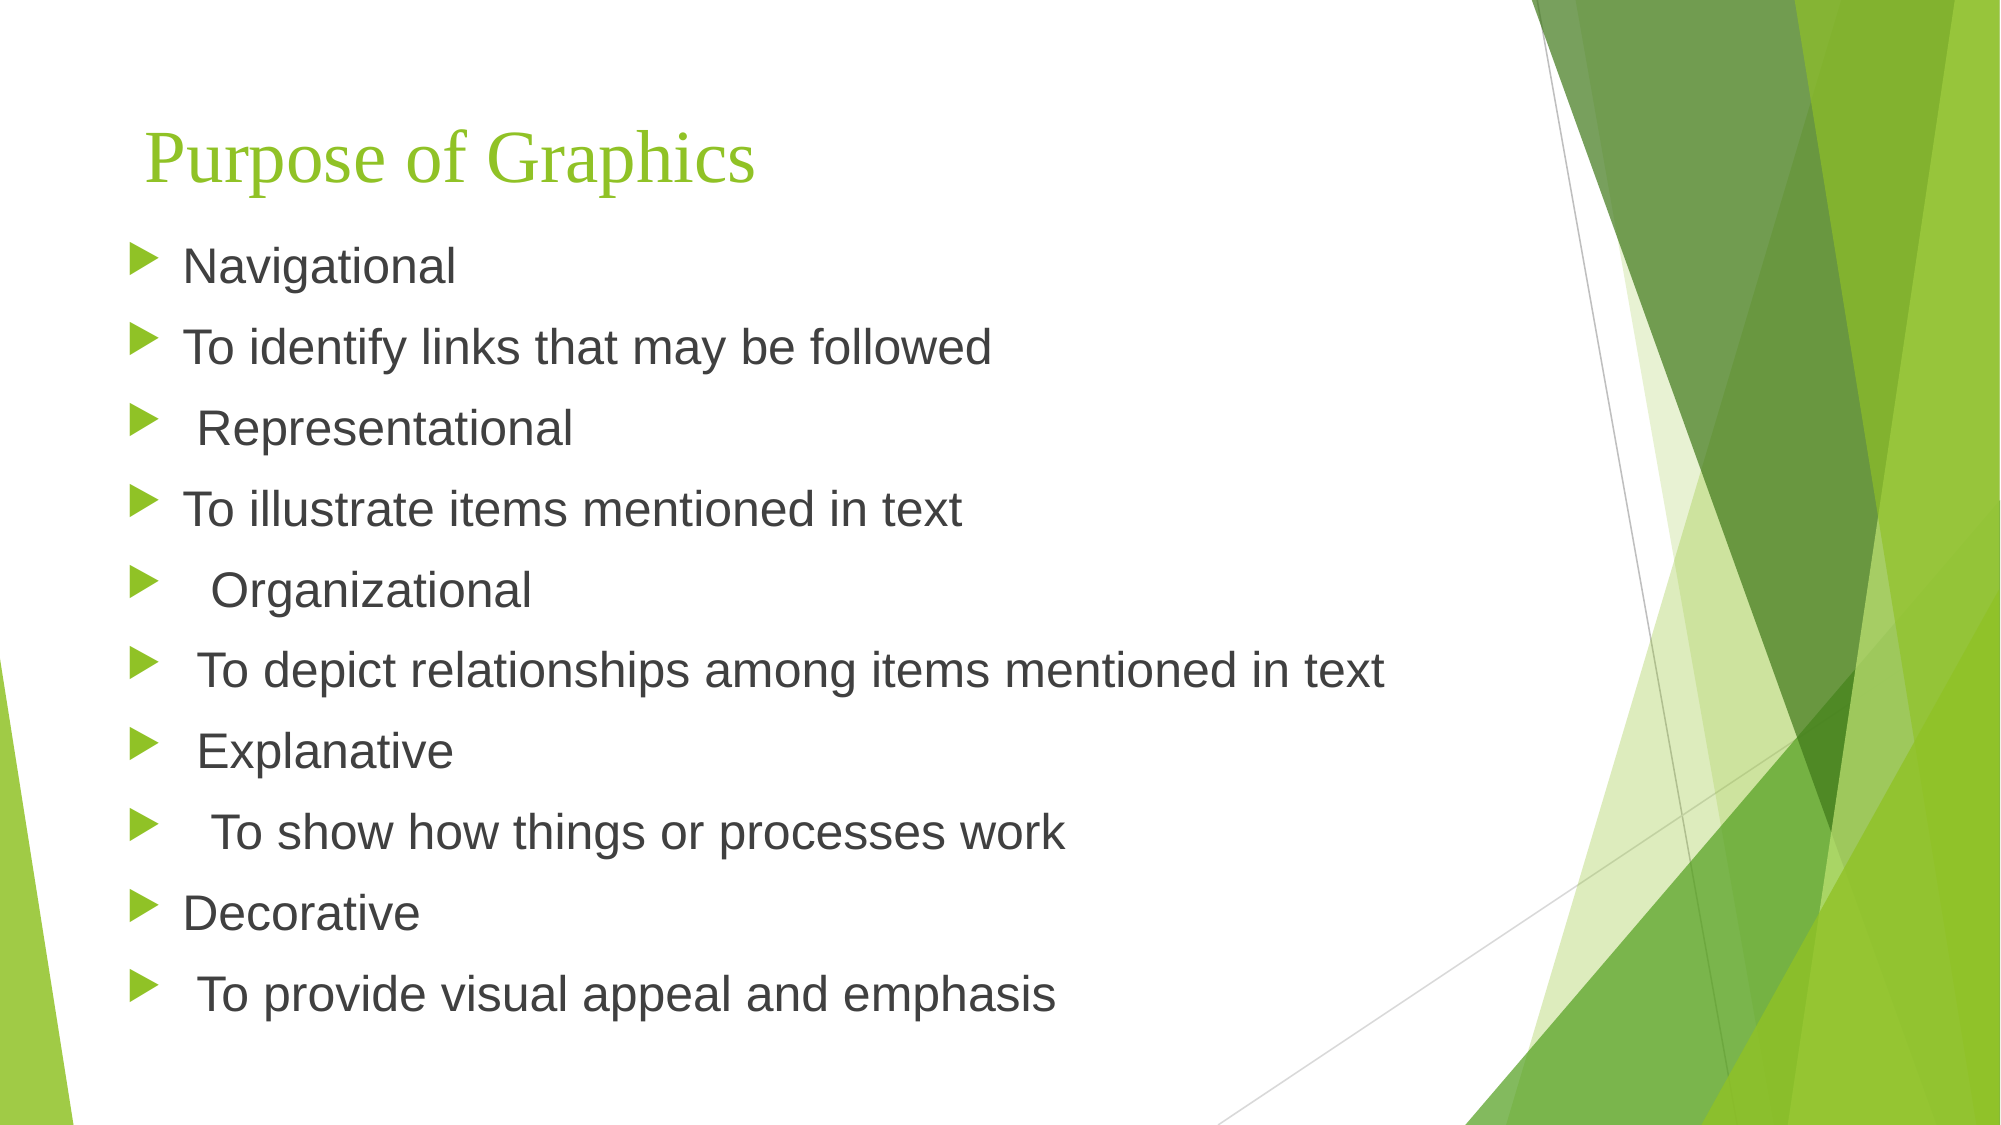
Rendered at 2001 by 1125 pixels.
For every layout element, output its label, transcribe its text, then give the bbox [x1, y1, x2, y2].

list Navigational To identify links that may be followed Representational To illustrate items mentioned in text Organizational To depict relationships among items mentioned in text Explanative To show how things or processes work Decorative To provide visual appeal and emphasis [111, 226, 1522, 1064]
title Purpose of Graphics [111, 99, 1522, 226]
